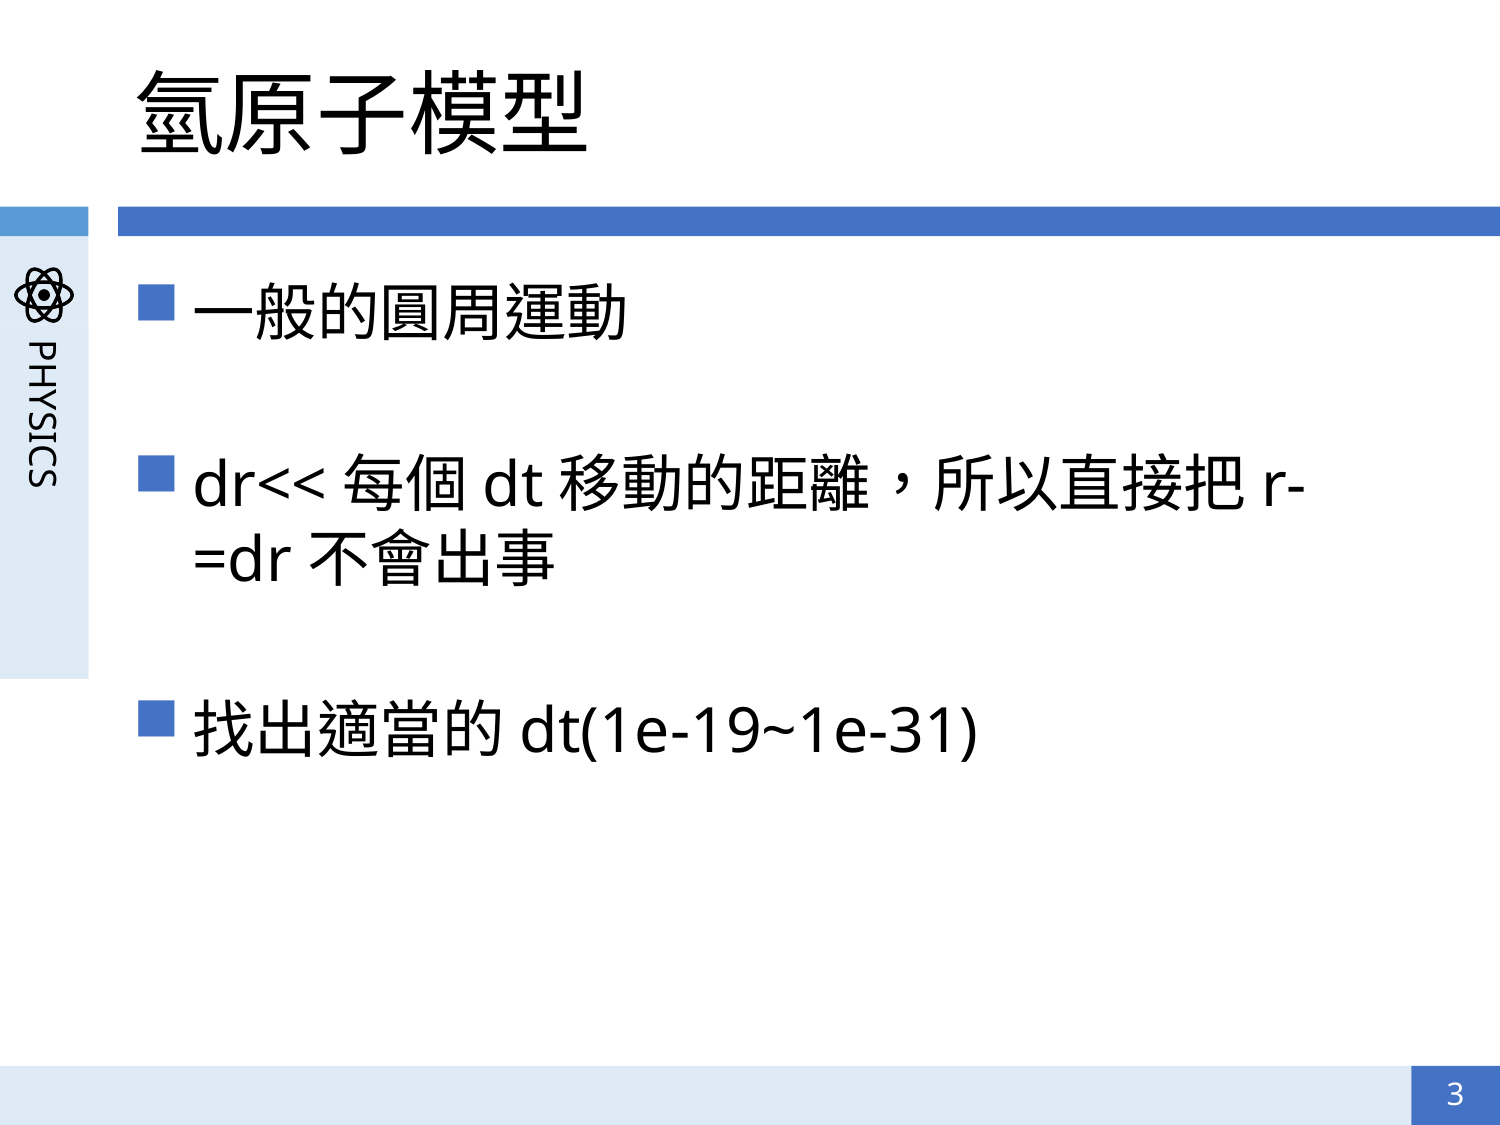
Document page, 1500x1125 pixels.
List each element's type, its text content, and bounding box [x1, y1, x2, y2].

title 氫原子模型 [118, 29, 1412, 207]
picture [14, 265, 74, 325]
list 一般的圓周運動 dr<<每個dt移動的距離，所以直接把r-=dr不會出事 找出適當的dt(1e-19~1e-31) [118, 265, 1378, 1037]
slide_number 3 [1411, 1065, 1500, 1125]
